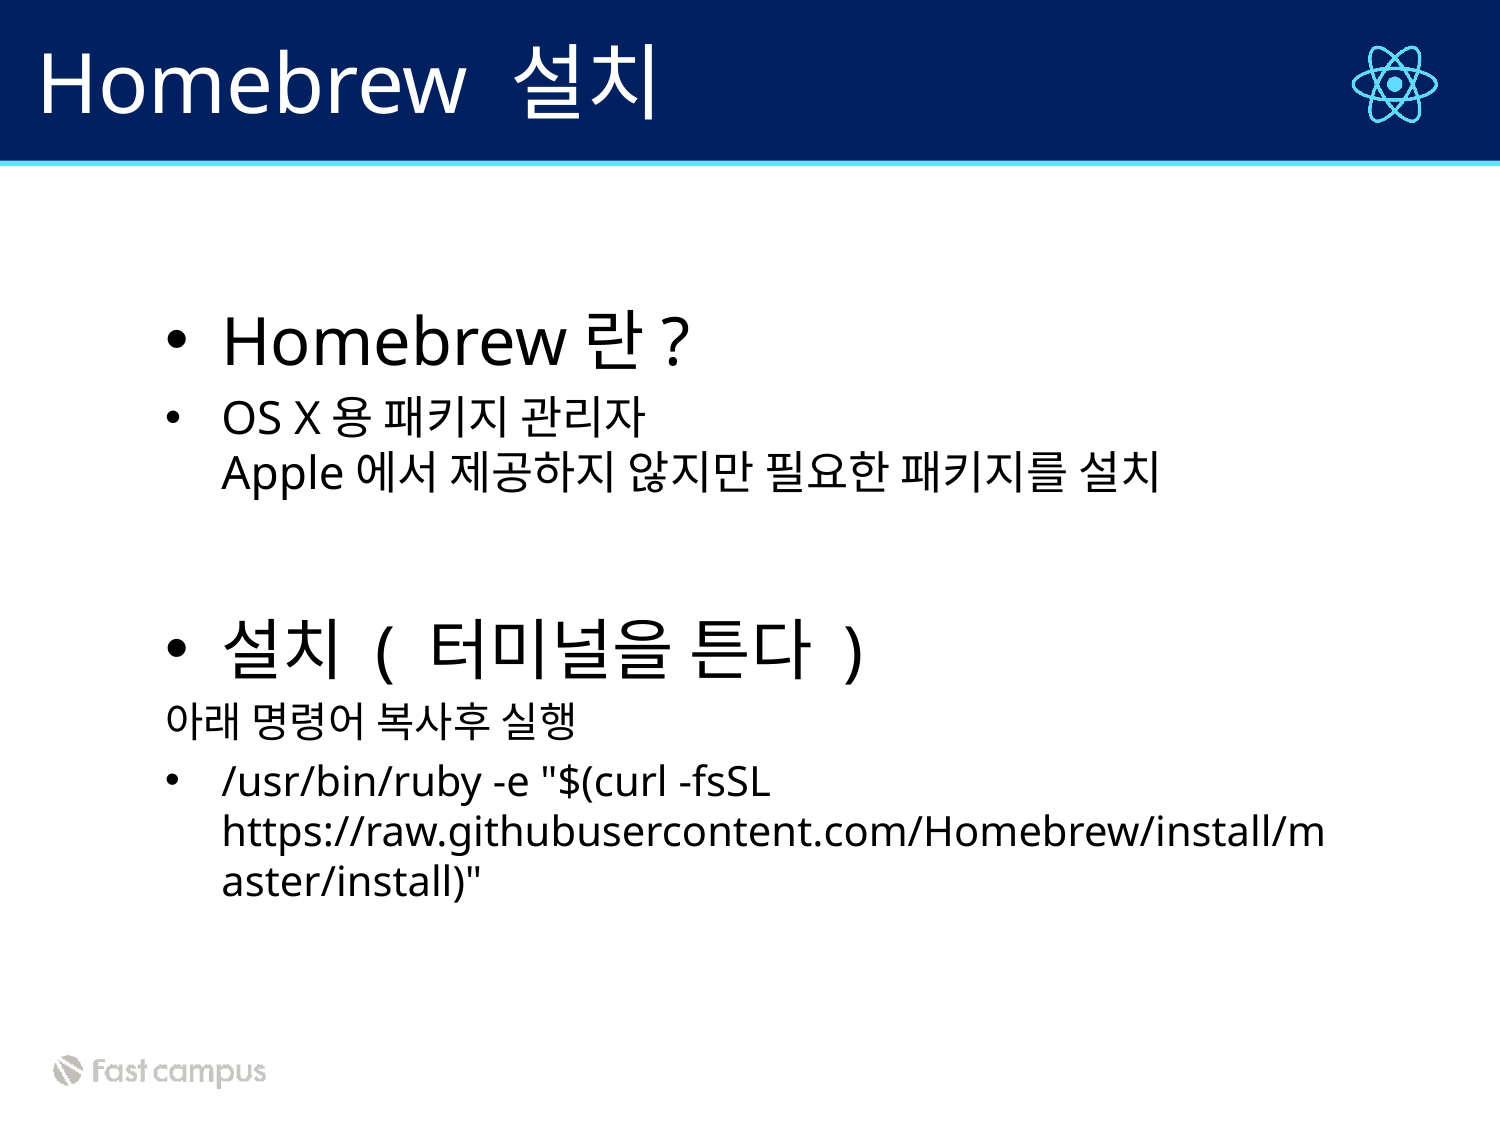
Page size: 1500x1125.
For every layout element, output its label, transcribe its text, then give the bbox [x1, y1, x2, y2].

picture [53, 1046, 266, 1094]
list Homebrew란? OS X용 패키지 관리자 Apple에서 제공하지 않지만 필요한 패키지를 설치 설치 ( 터미널을 튼다 ) 아래 명령어 복사후 실행 /usr/bin/ruby -e "$(curl -fsSL https://raw.githubusercontent.com/Homebrew/install/master/install)" [157, 290, 1343, 953]
title Homebrew 설치 [28, 0, 1380, 175]
picture [1380, 36, 1444, 135]
